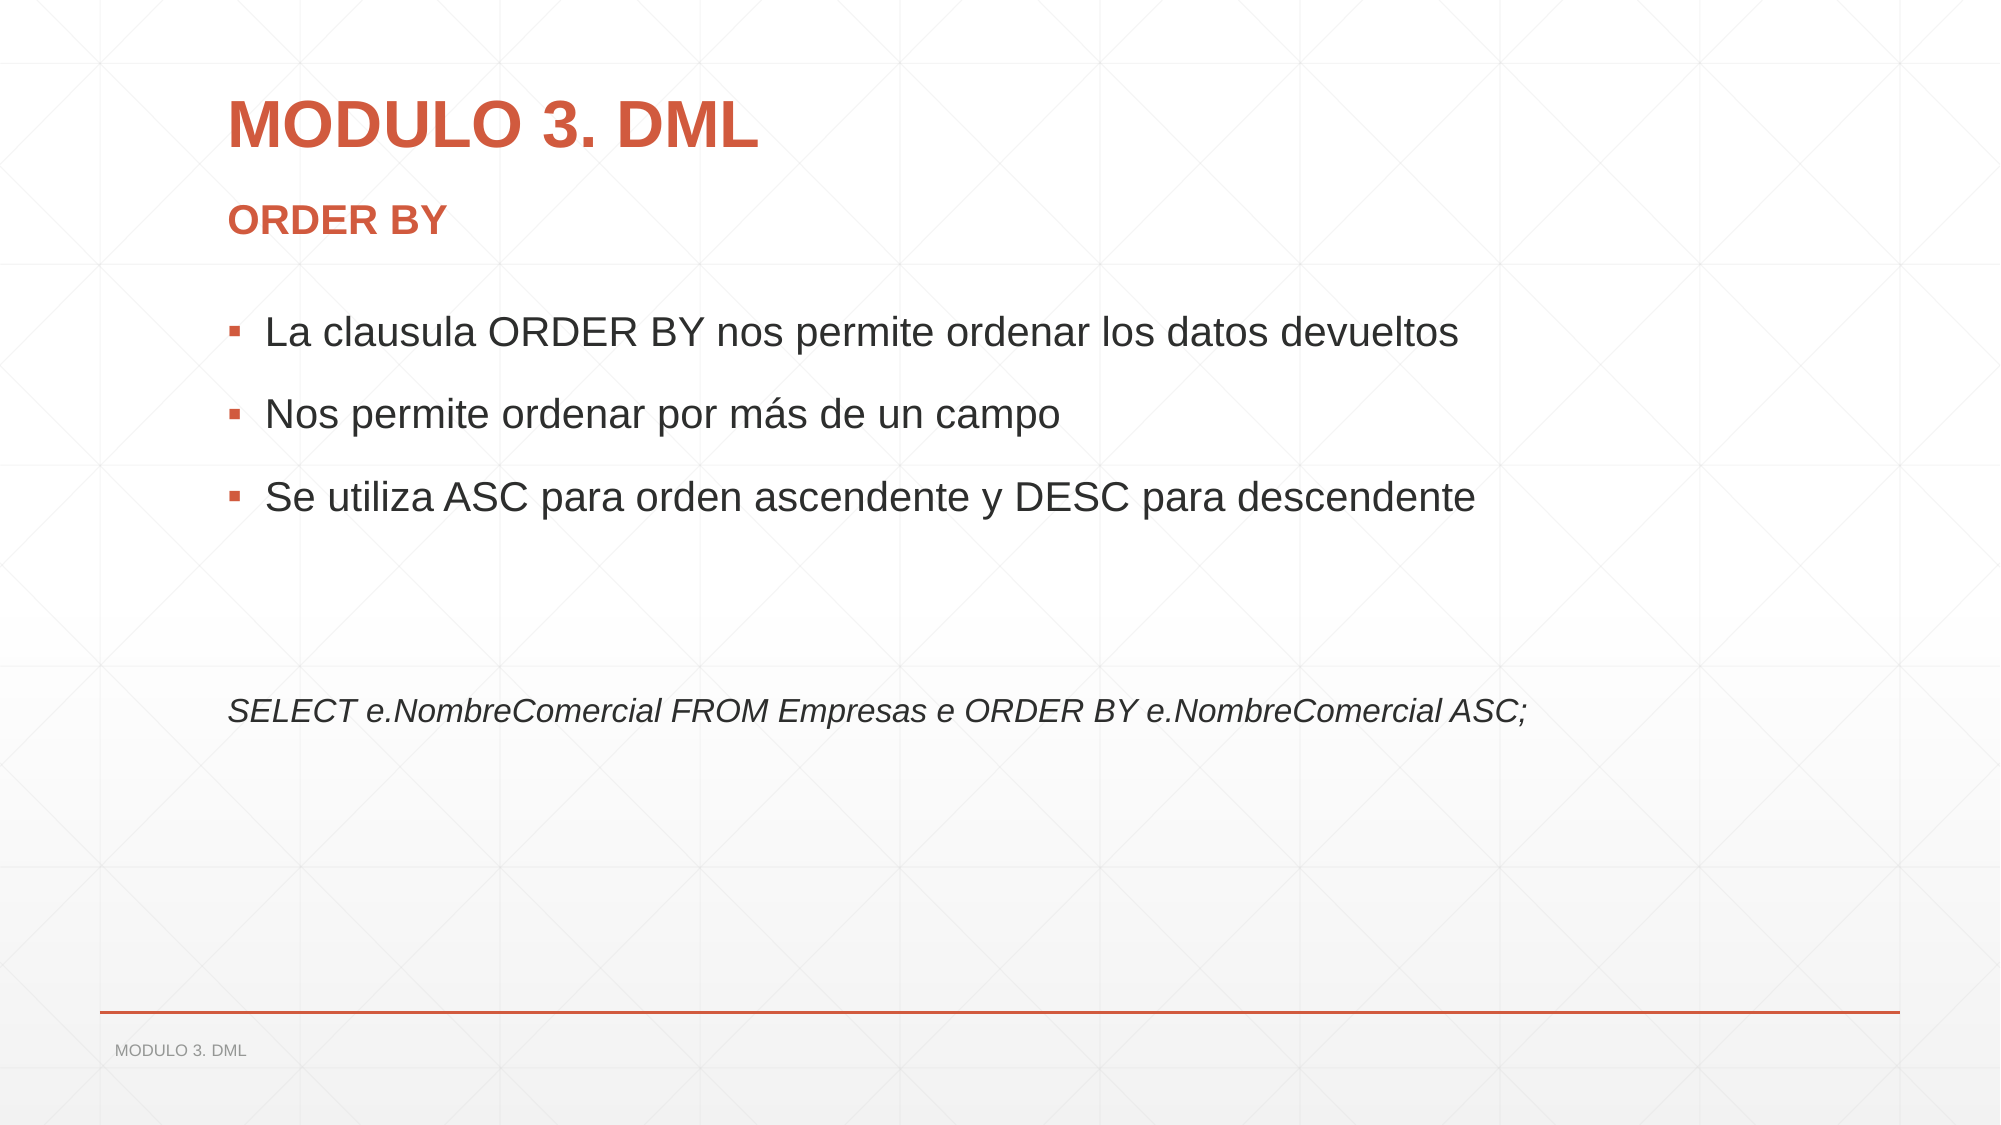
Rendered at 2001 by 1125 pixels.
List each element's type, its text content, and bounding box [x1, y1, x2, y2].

footer MODULO 3. DML [99, 1031, 1106, 1069]
text_box ORDER BY [212, 145, 1788, 252]
list La clausula ORDER BY nos permite ordenar los datos devueltos Nos permite ordenar por más de un campo Se utiliza ASC para orden ascendente y DESC para descendente [212, 302, 1788, 592]
text_box SELECT e.NombreComercial FROM Empresas e ORDER BY e.NombreComercial ASC; [212, 685, 1788, 950]
title MODULO 3. DML [212, 63, 1788, 145]
